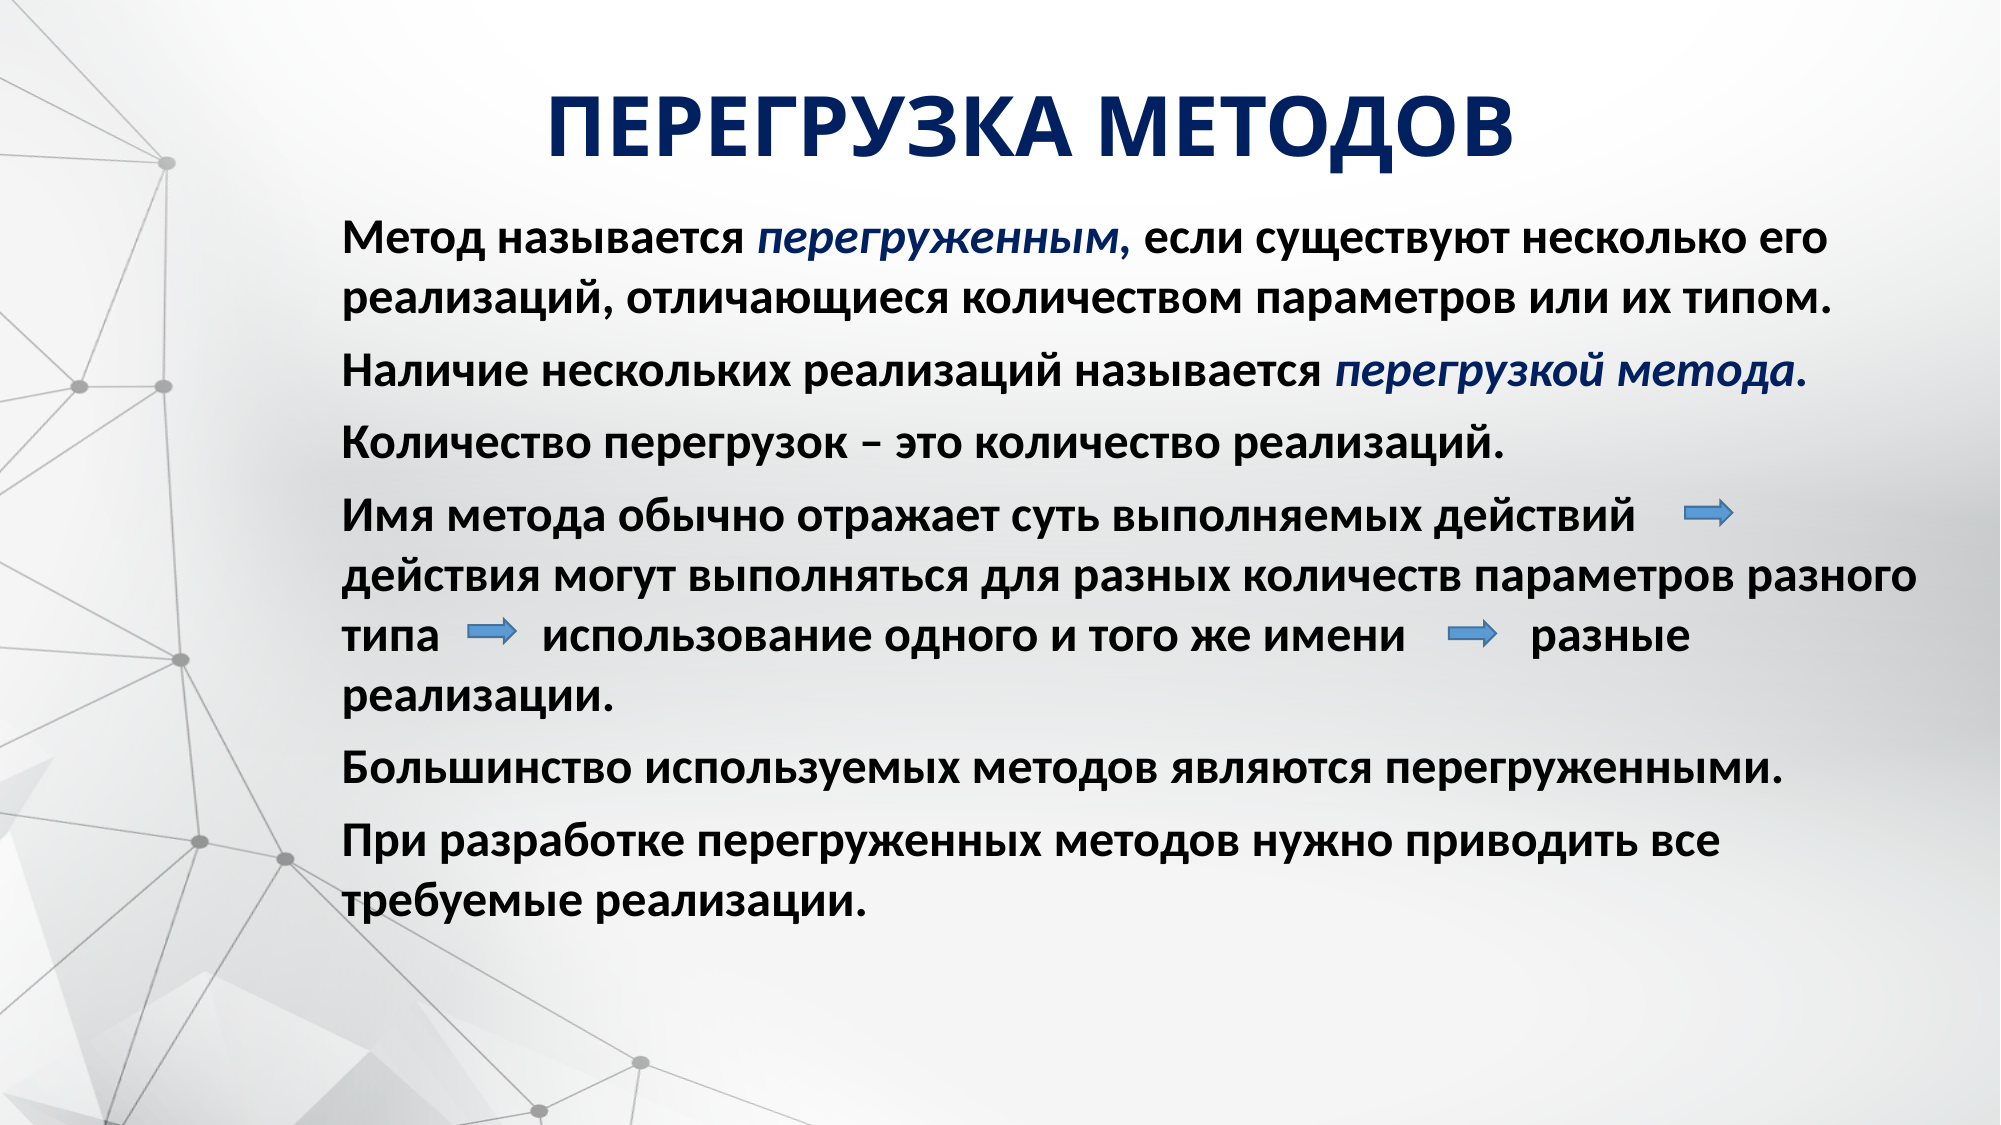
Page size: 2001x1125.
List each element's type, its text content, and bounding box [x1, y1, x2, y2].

list Метод называется перегруженным, если существуют несколько его реализаций, отличающиеся количеством параметров или их типом. Наличие нескольких реализаций называется перегрузкой метода. Количество перегрузок – это количество реализаций. Имя метода обычно отражает суть выполняемых действий действия могут выполняться для разных количеств параметров разного типа использование одного и того же имени разные реализации. Большинство используемых методов являются перегруженными. При разработке перегруженных методов нужно приводить все требуемые реализации. [326, 196, 1945, 1094]
text_box [1447, 619, 1498, 648]
title ПЕРЕГРУЗКА МЕТОДОВ [173, 42, 1888, 216]
text_box [1684, 498, 1734, 527]
text_box [467, 616, 518, 646]
picture [0, 0, 2000, 1125]
